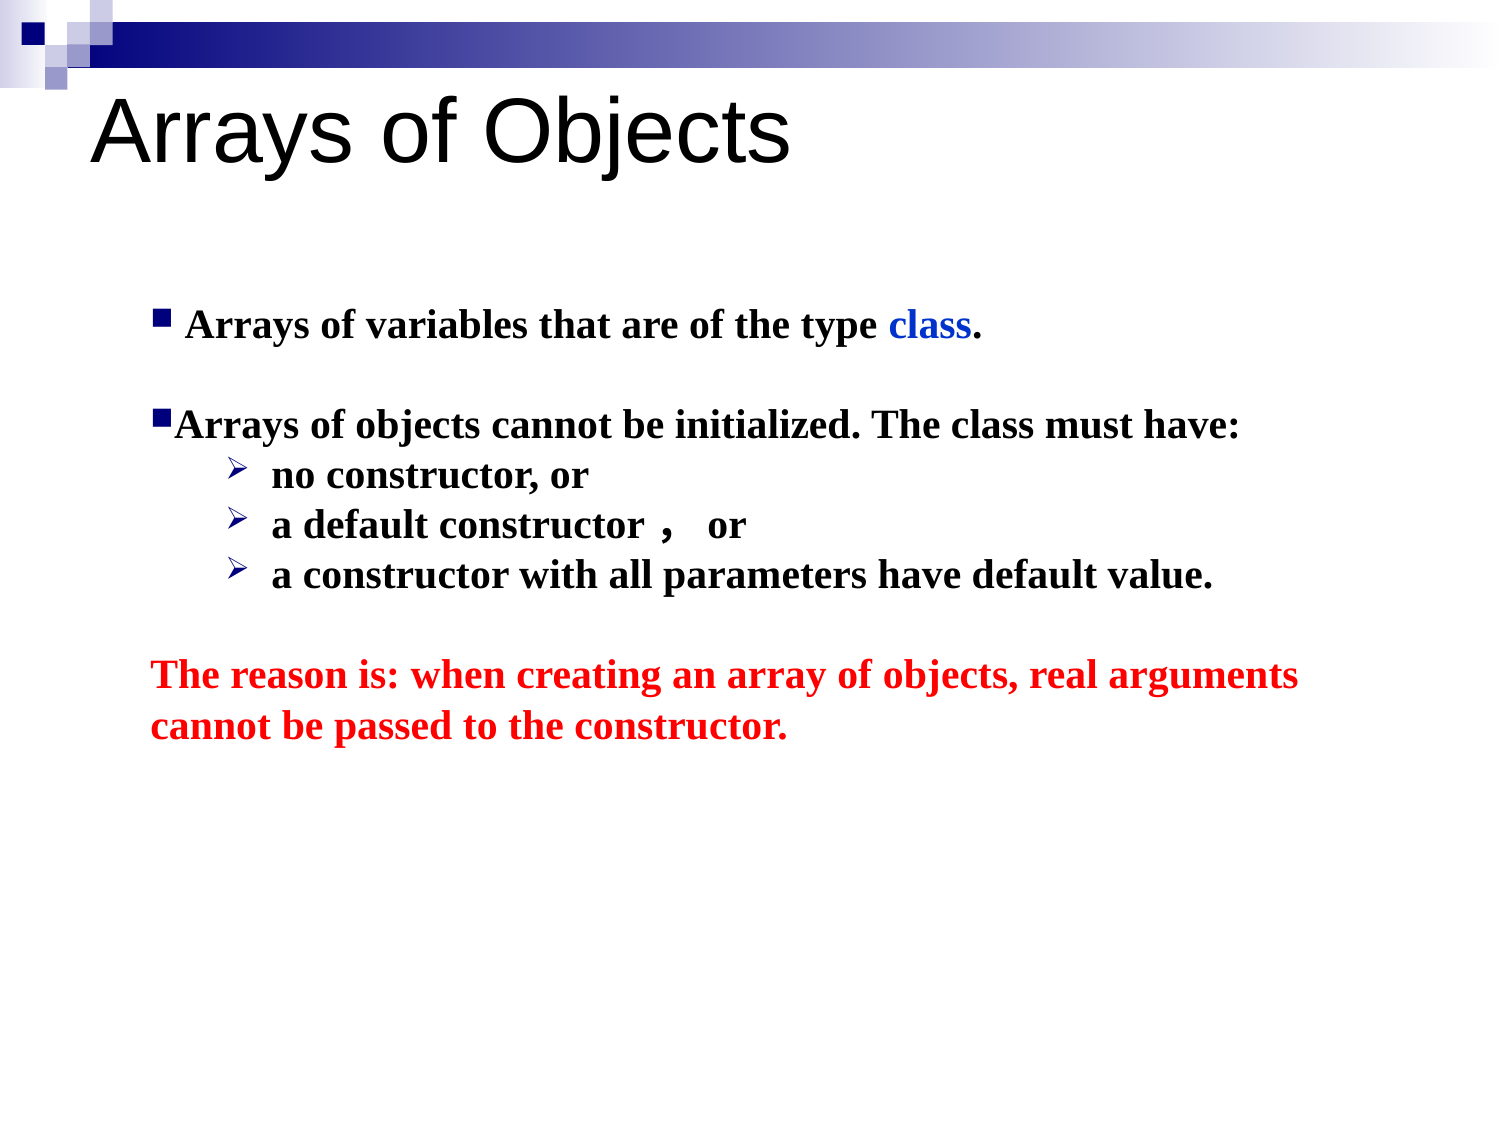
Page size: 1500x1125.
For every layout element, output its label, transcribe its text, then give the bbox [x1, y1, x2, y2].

text_box Arrays of variables that are of the type class. Arrays of objects cannot be initialized. The class must have: no constructor, or a default constructor，or a constructor with all parameters have default value. The reason is: when creating an array of objects, real arguments cannot be passed to the constructor. [135, 289, 1365, 755]
title Arrays of Objects [74, 19, 1117, 233]
